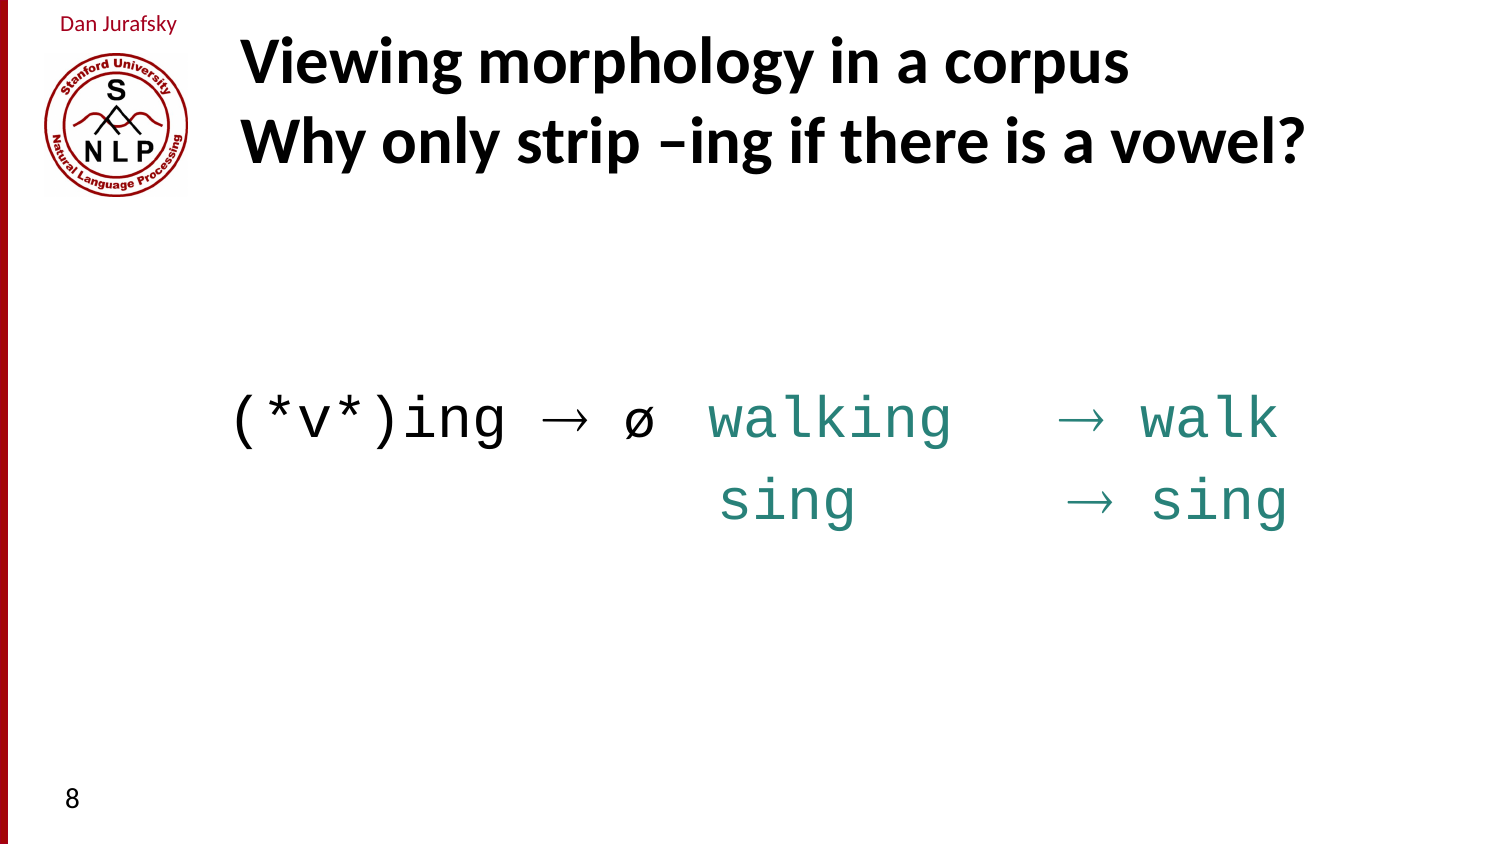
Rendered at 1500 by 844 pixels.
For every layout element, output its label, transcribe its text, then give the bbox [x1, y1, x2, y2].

list (*v*)ing  ø walking  walk sing  sing [137, 371, 1463, 497]
picture [44, 53, 188, 197]
slide_number 8 [49, 771, 376, 829]
title Viewing morphology in a corpus Why only strip –ing if there is a vowel? [225, 62, 1450, 185]
